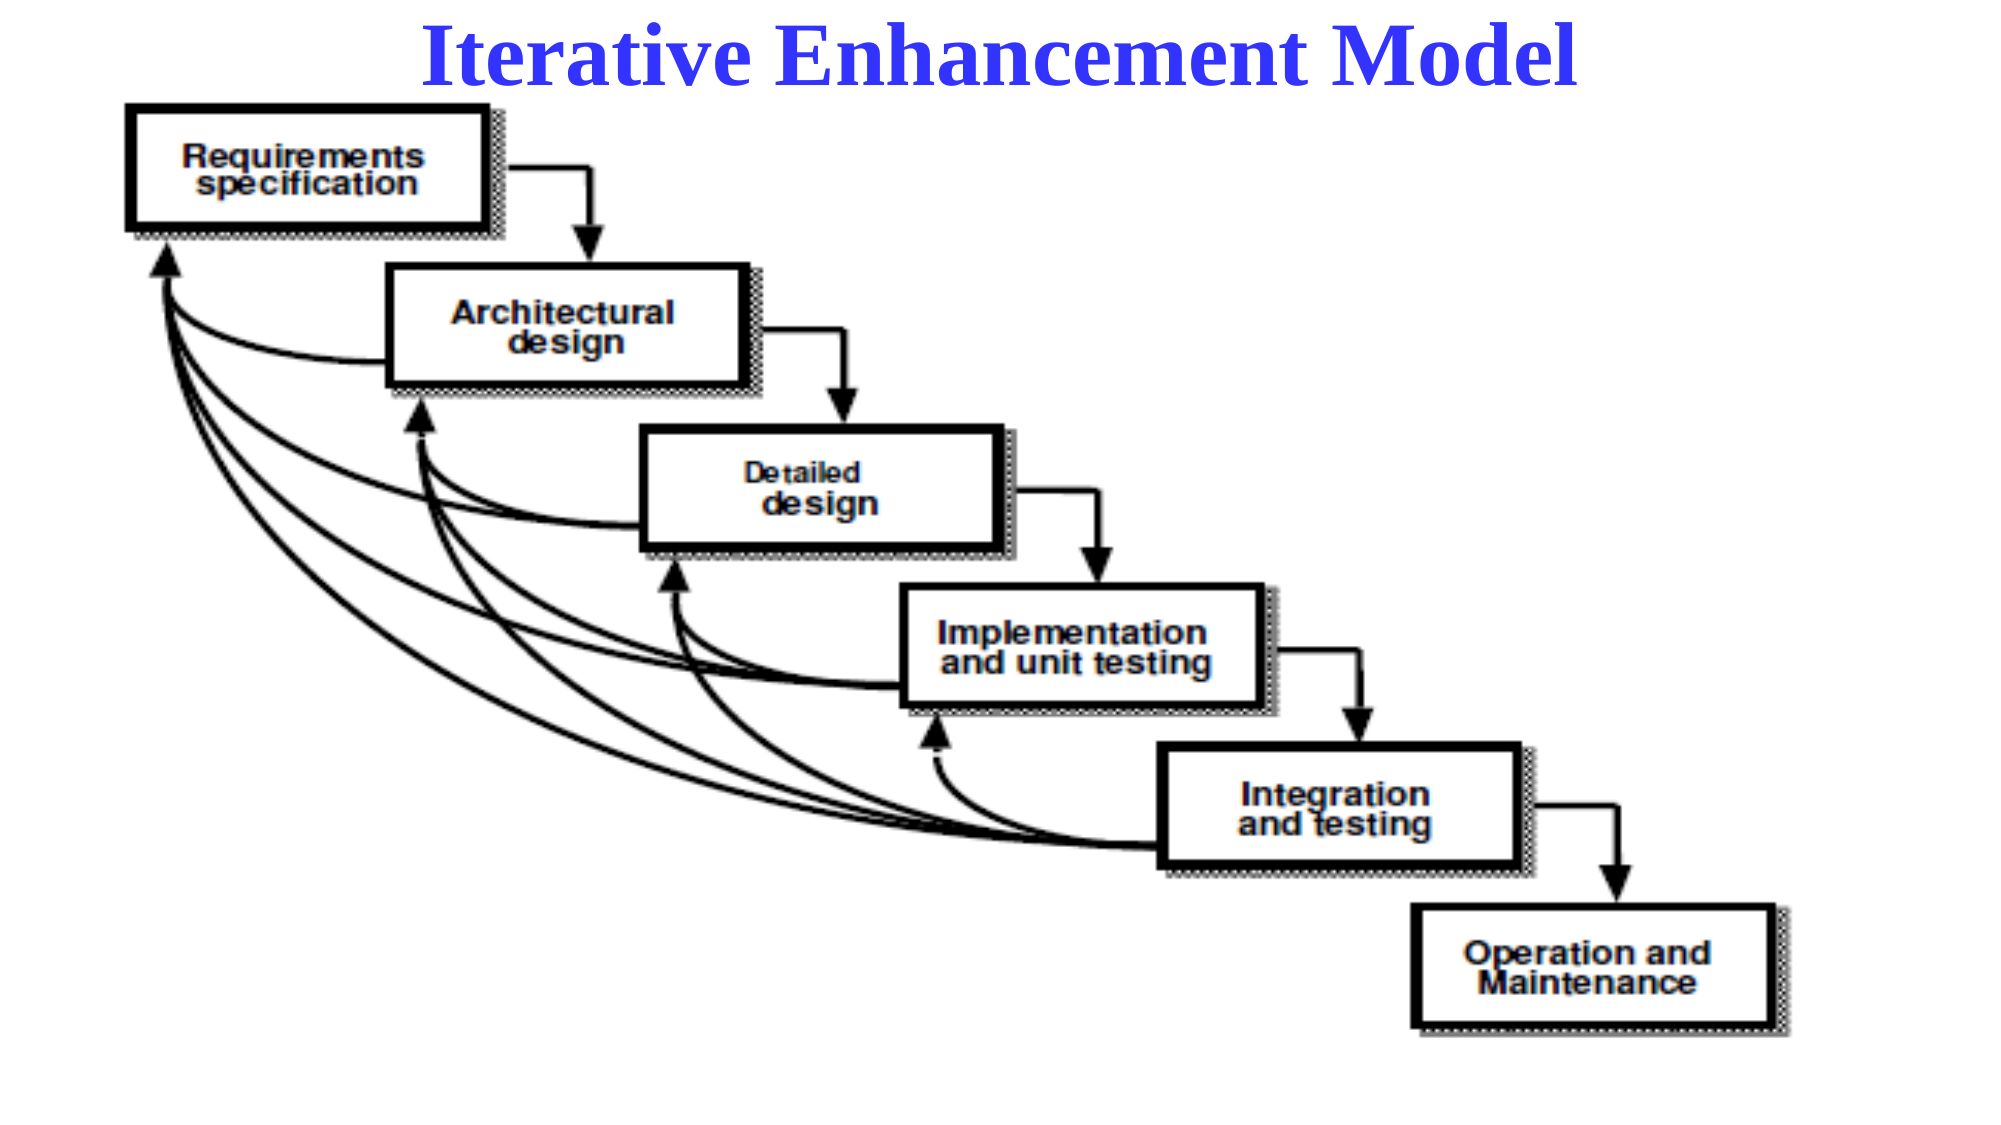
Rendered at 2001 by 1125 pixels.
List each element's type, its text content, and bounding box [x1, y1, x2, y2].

picture [39, 69, 2000, 1073]
title Iterative Enhancement Model [249, 0, 1750, 69]
